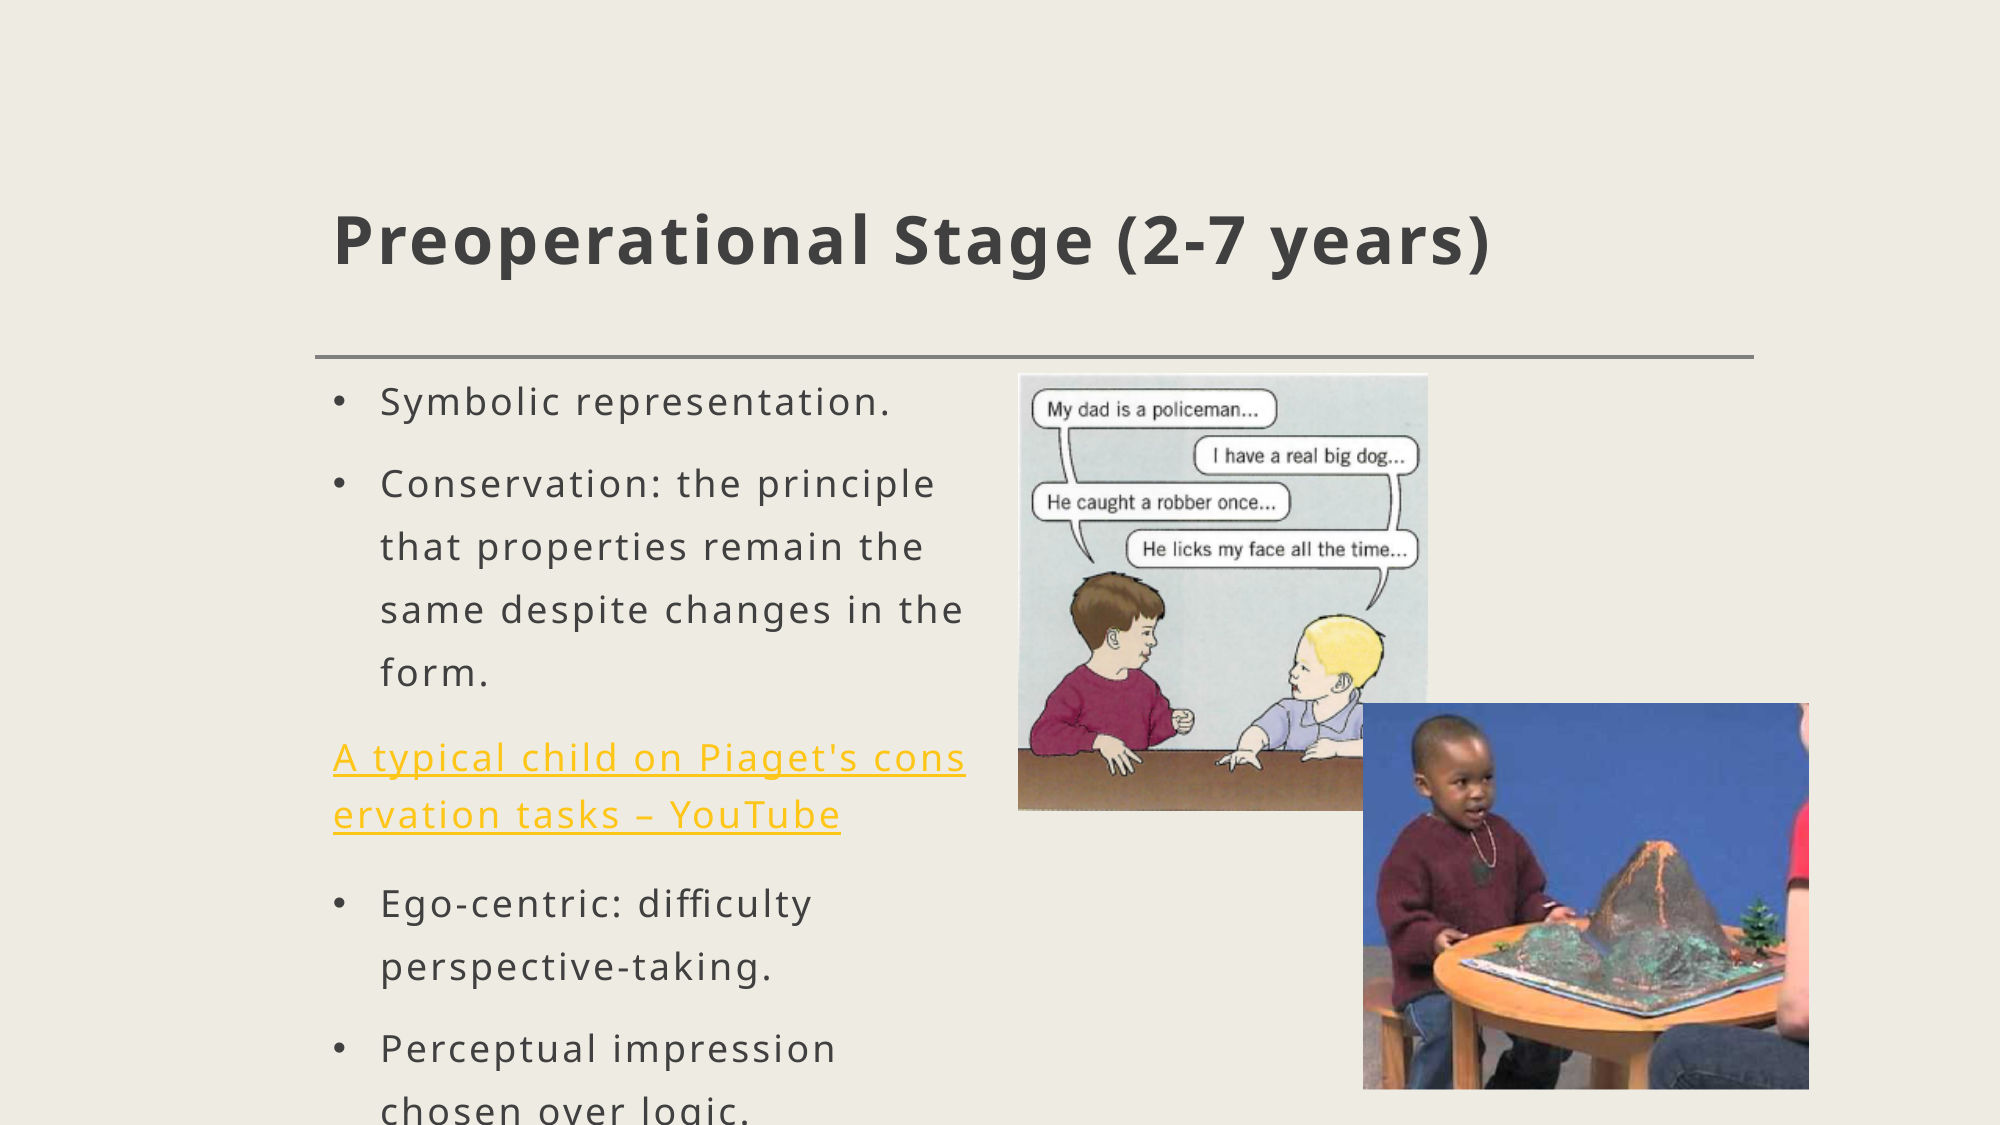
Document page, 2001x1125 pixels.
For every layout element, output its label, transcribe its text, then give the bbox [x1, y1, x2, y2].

picture [1018, 372, 1809, 1091]
title Preoperational Stage (2-7 years) [315, 72, 1754, 294]
list Symbolic representation. Conservation: the principle that properties remain the same despite changes in the form. A typical child on Piaget's conservation tasks – YouTube Ego-centric: difficulty perspective-taking. Perceptual impression chosen over logic. [315, 341, 1005, 1125]
